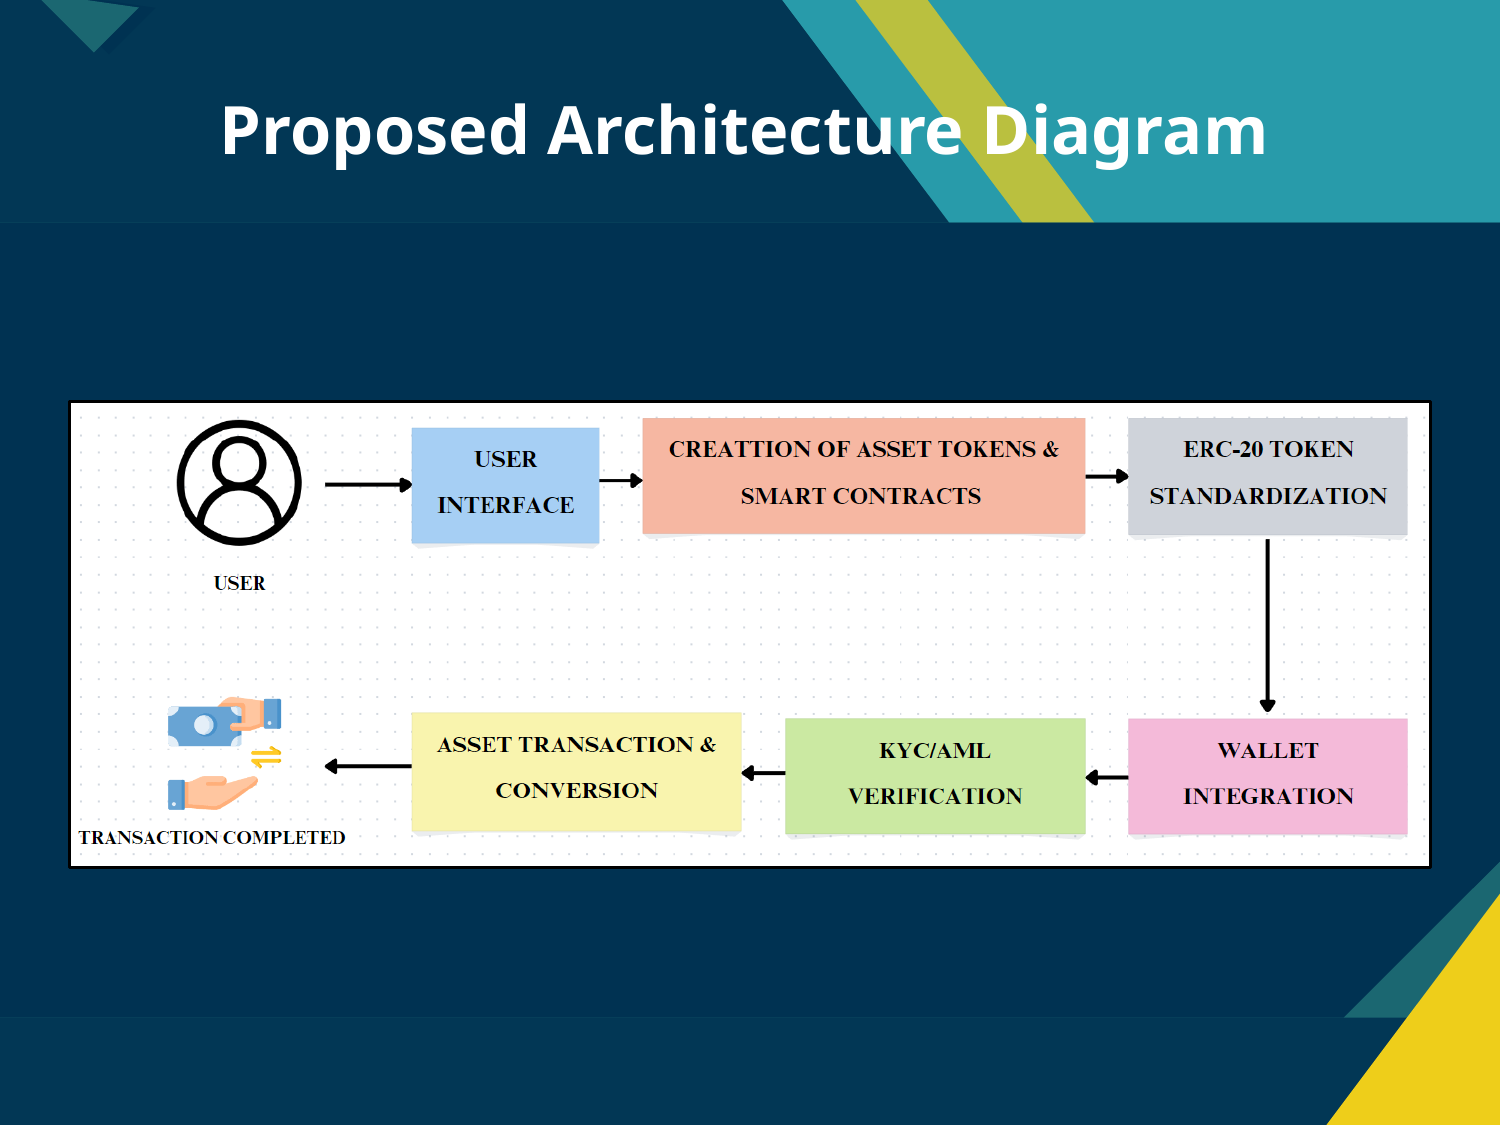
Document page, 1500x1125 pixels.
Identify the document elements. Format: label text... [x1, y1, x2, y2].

title Proposed Architecture Diagram [54, 89, 1435, 292]
picture [70, 402, 1429, 867]
